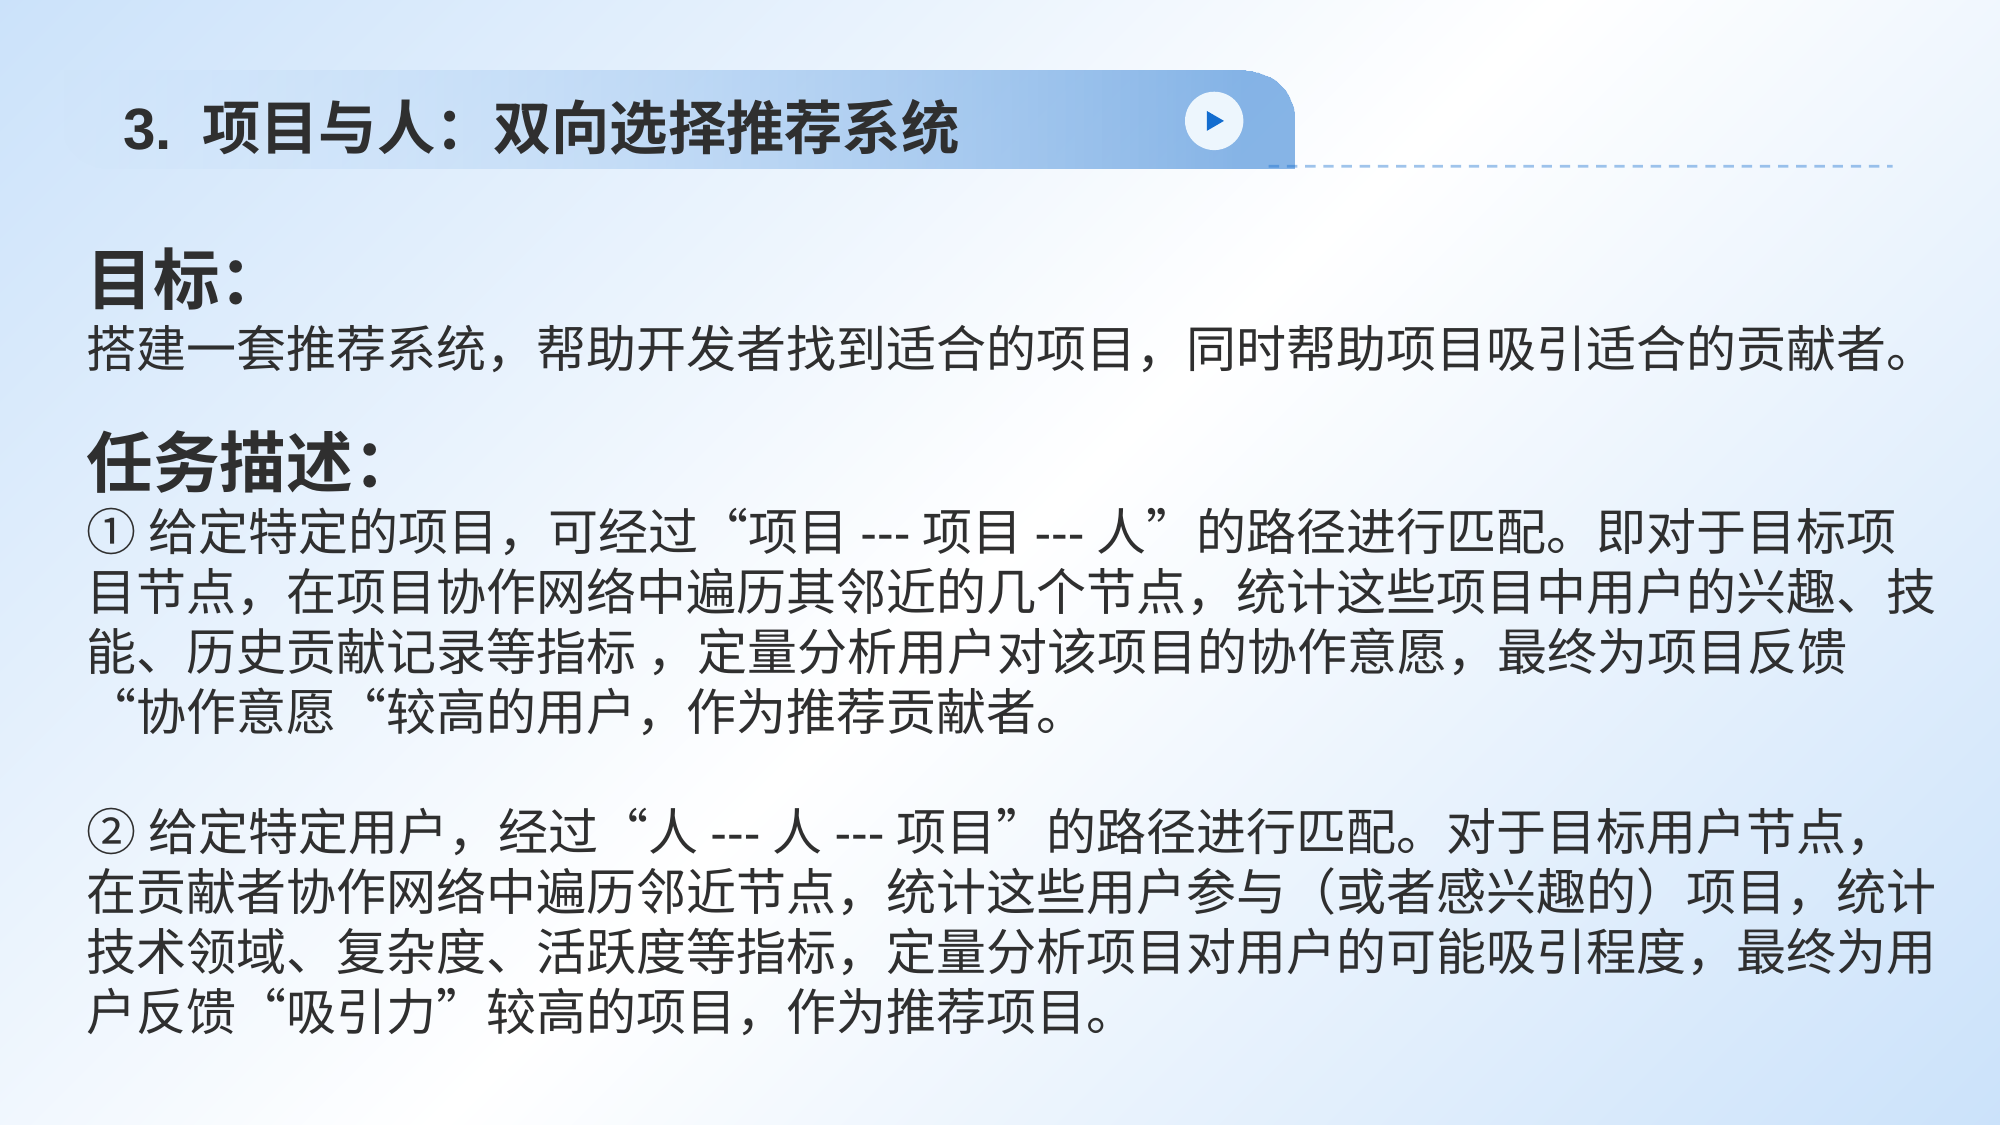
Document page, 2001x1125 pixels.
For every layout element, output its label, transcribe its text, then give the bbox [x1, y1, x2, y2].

text_box 目标： 搭建一套推荐系统，帮助开发者找到适合的项目，同时帮助项目吸引适合的贡献者。 [71, 230, 1919, 386]
text_box 任务描述： ①给定特定的项目，可经过“项目---项目---人”的路径进行匹配。即对于目标项目节点，在项目协作网络中遍历其邻近的几个节点，统计这些项目中用户的兴趣、技能、历史贡献记录等指标 ，定量分析用户对该项目的协作意愿，最终为项目反馈“协作意愿“较高的用户，作为推荐贡献者。 ②给定特定用户，经过“人---人---项目”的路径进行匹配。对于目标用户节点，在贡献者协作网络中遍历邻近节点，统计这些用户参与（或者感兴趣的）项目，统计技术领域、复杂度、活跃度等指标，定量分析项目对用户的可能吸引程度，最终为用户反馈“吸引力”较高的项目，作为推荐项目。 [71, 413, 1953, 1049]
title 3. 项目与人：双向选择推荐系统 [108, 21, 1890, 169]
